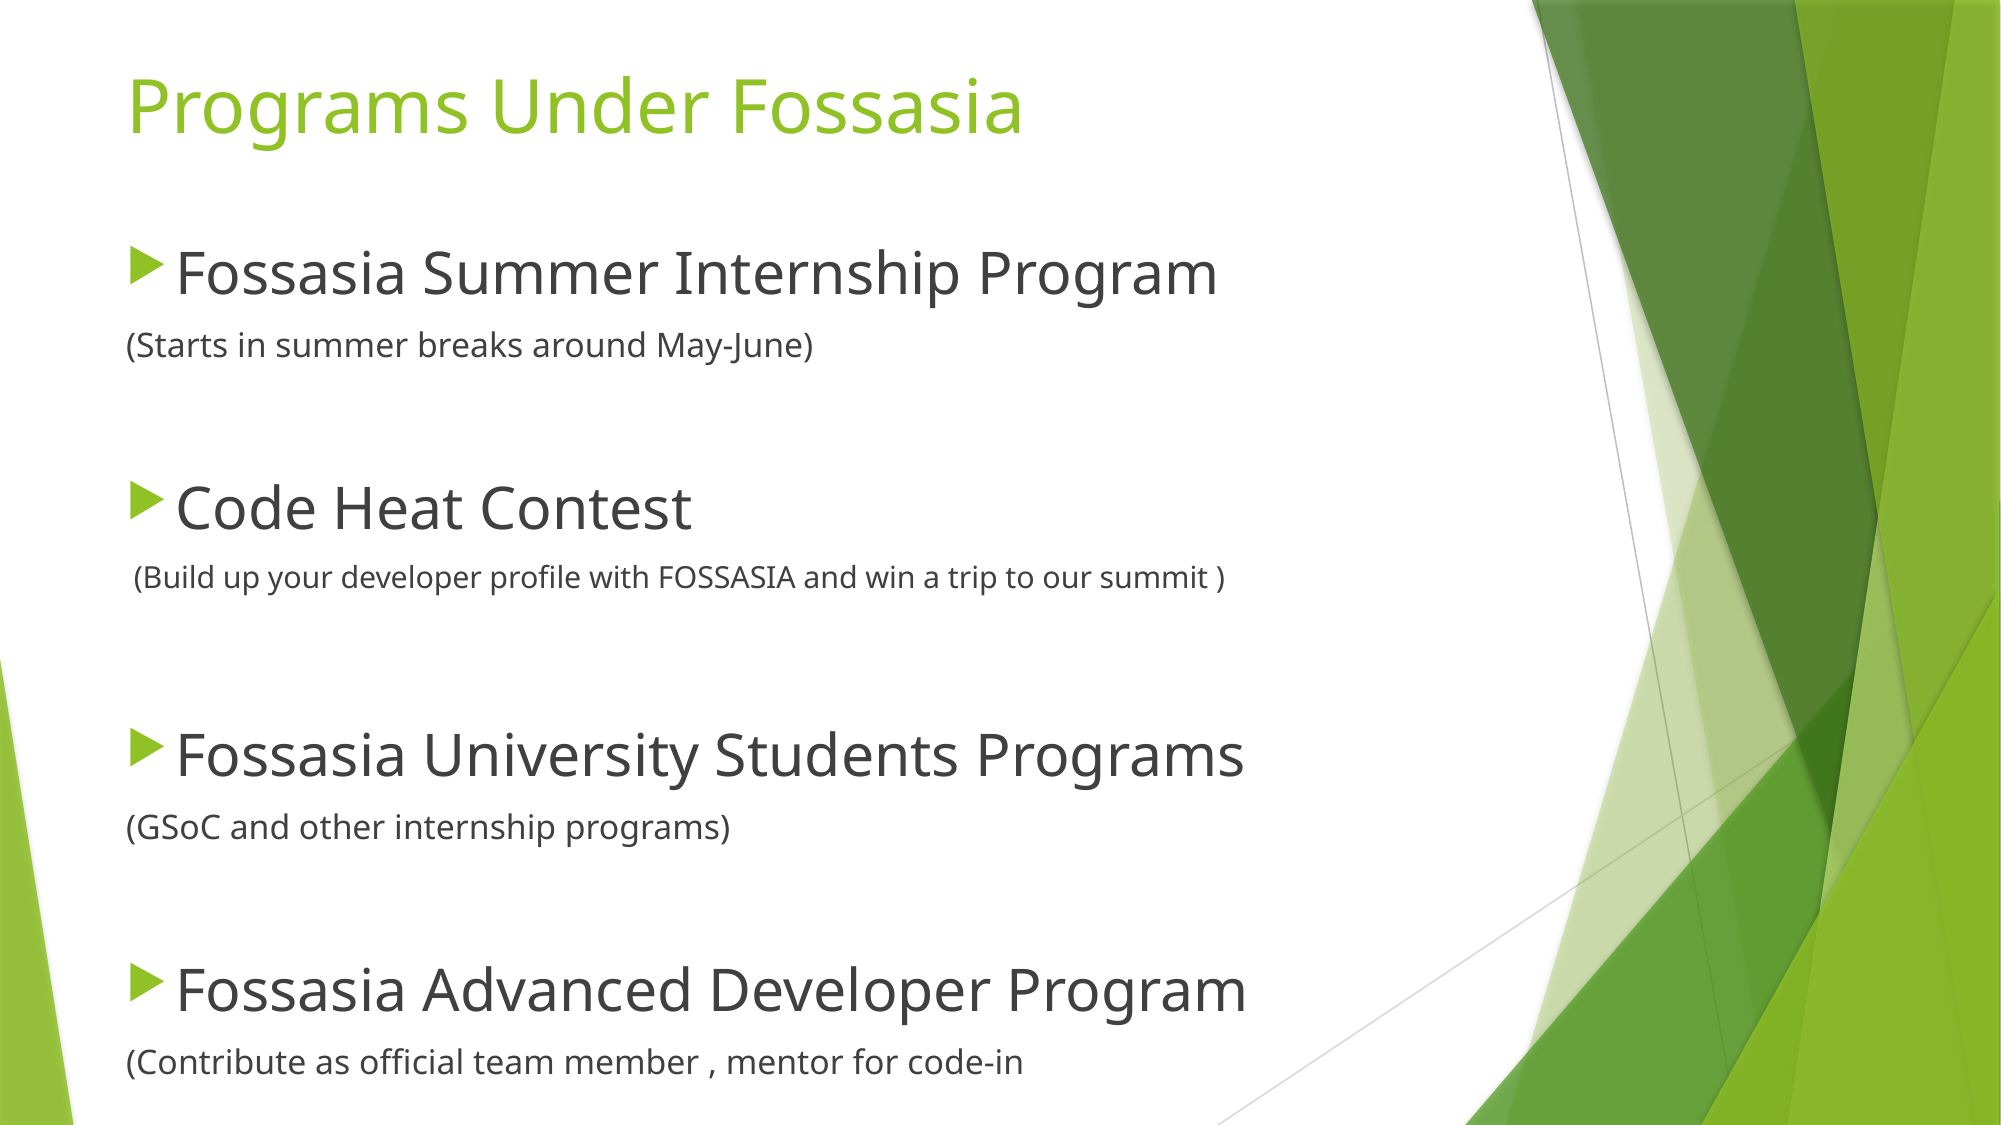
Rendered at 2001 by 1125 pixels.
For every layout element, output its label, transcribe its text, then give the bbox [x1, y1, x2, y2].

list Fossasia Summer Internship Program (Starts in summer breaks around May-June) Code Heat Contest (Build up your developer profile with FOSSASIA and win a trip to our summit ) Fossasia University Students Programs (GSoC and other internship programs) Fossasia Advanced Developer Program (Contribute as official team member , mentor for code-in [111, 228, 1522, 1095]
title Programs Under Fossasia [111, 51, 1522, 228]
